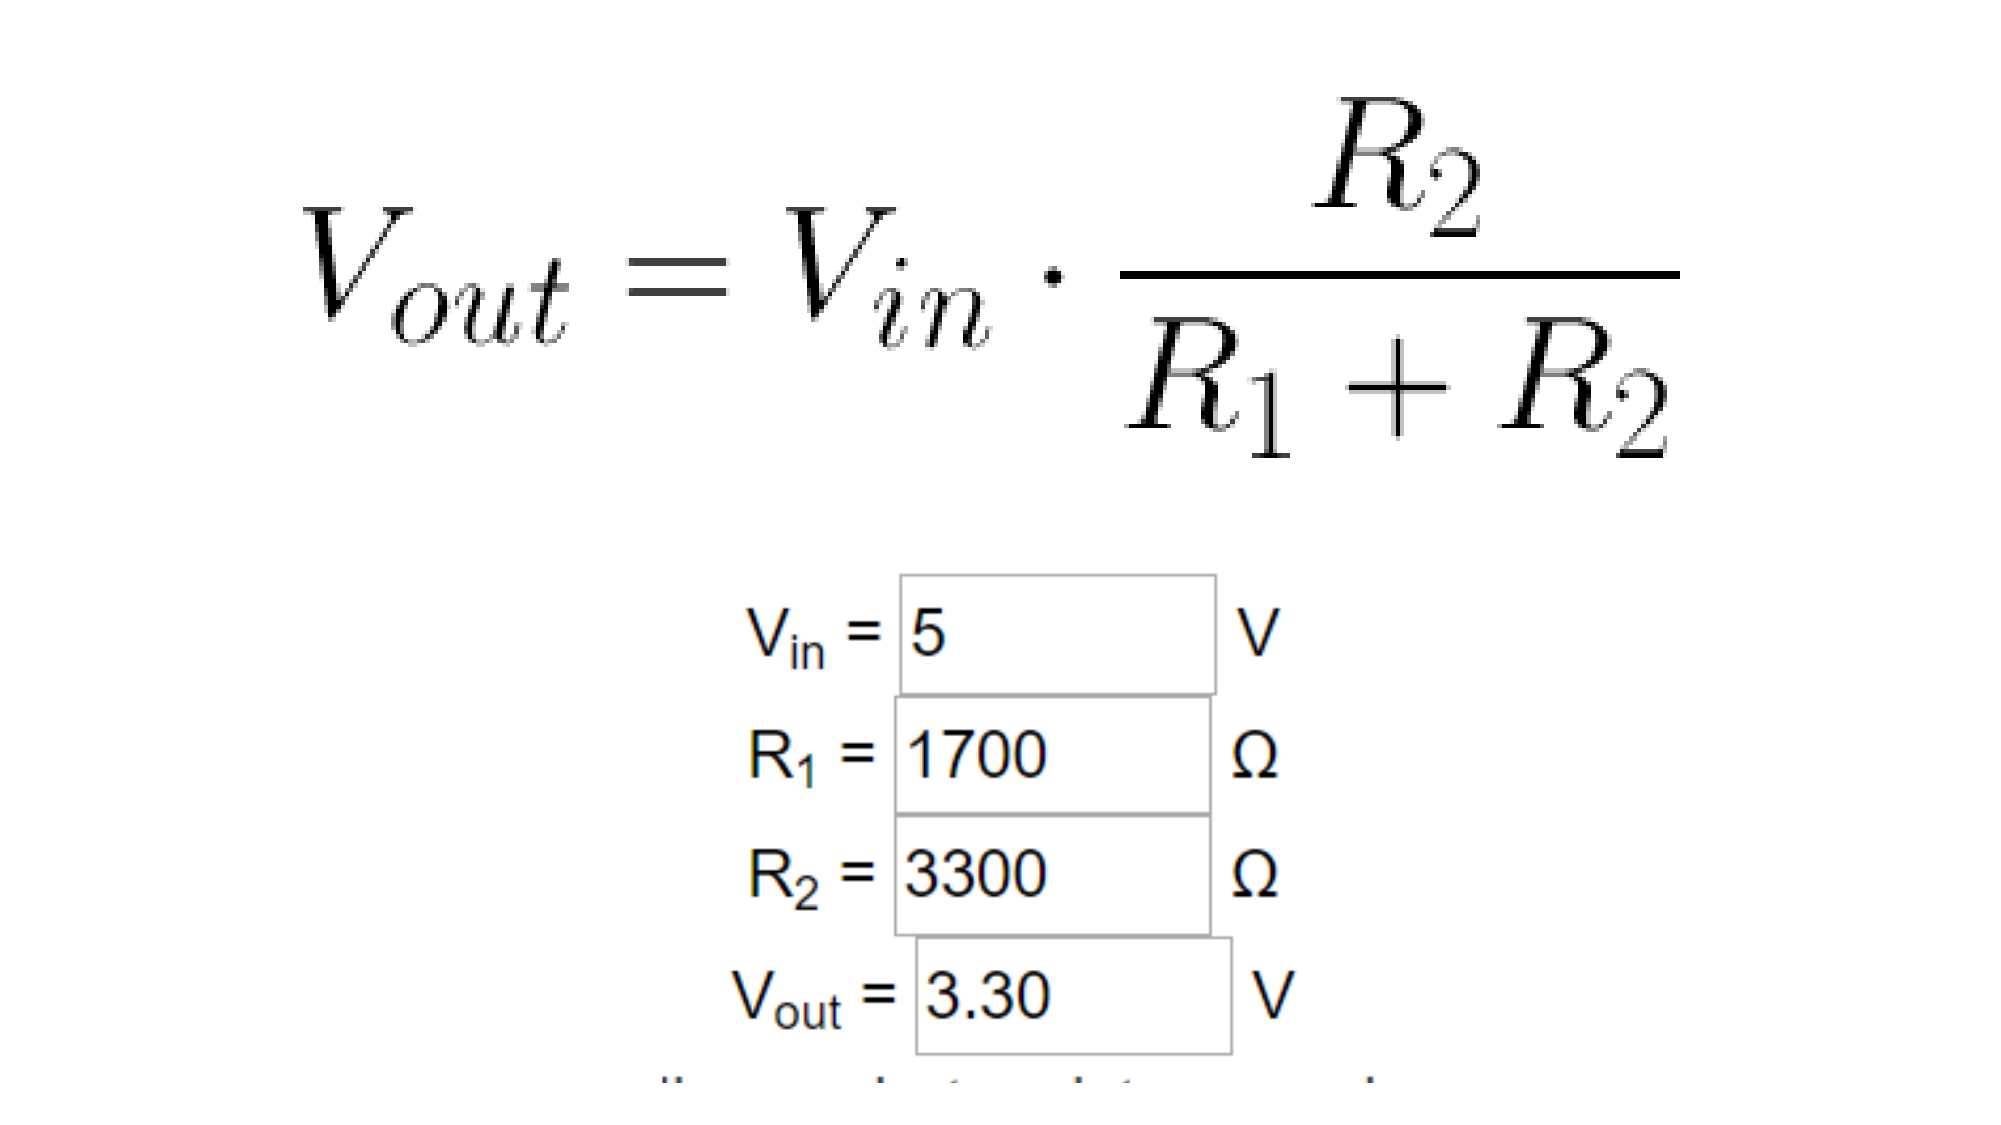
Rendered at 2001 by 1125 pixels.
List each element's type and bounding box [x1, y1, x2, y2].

picture [662, 529, 1425, 1083]
picture [302, 97, 1680, 458]
